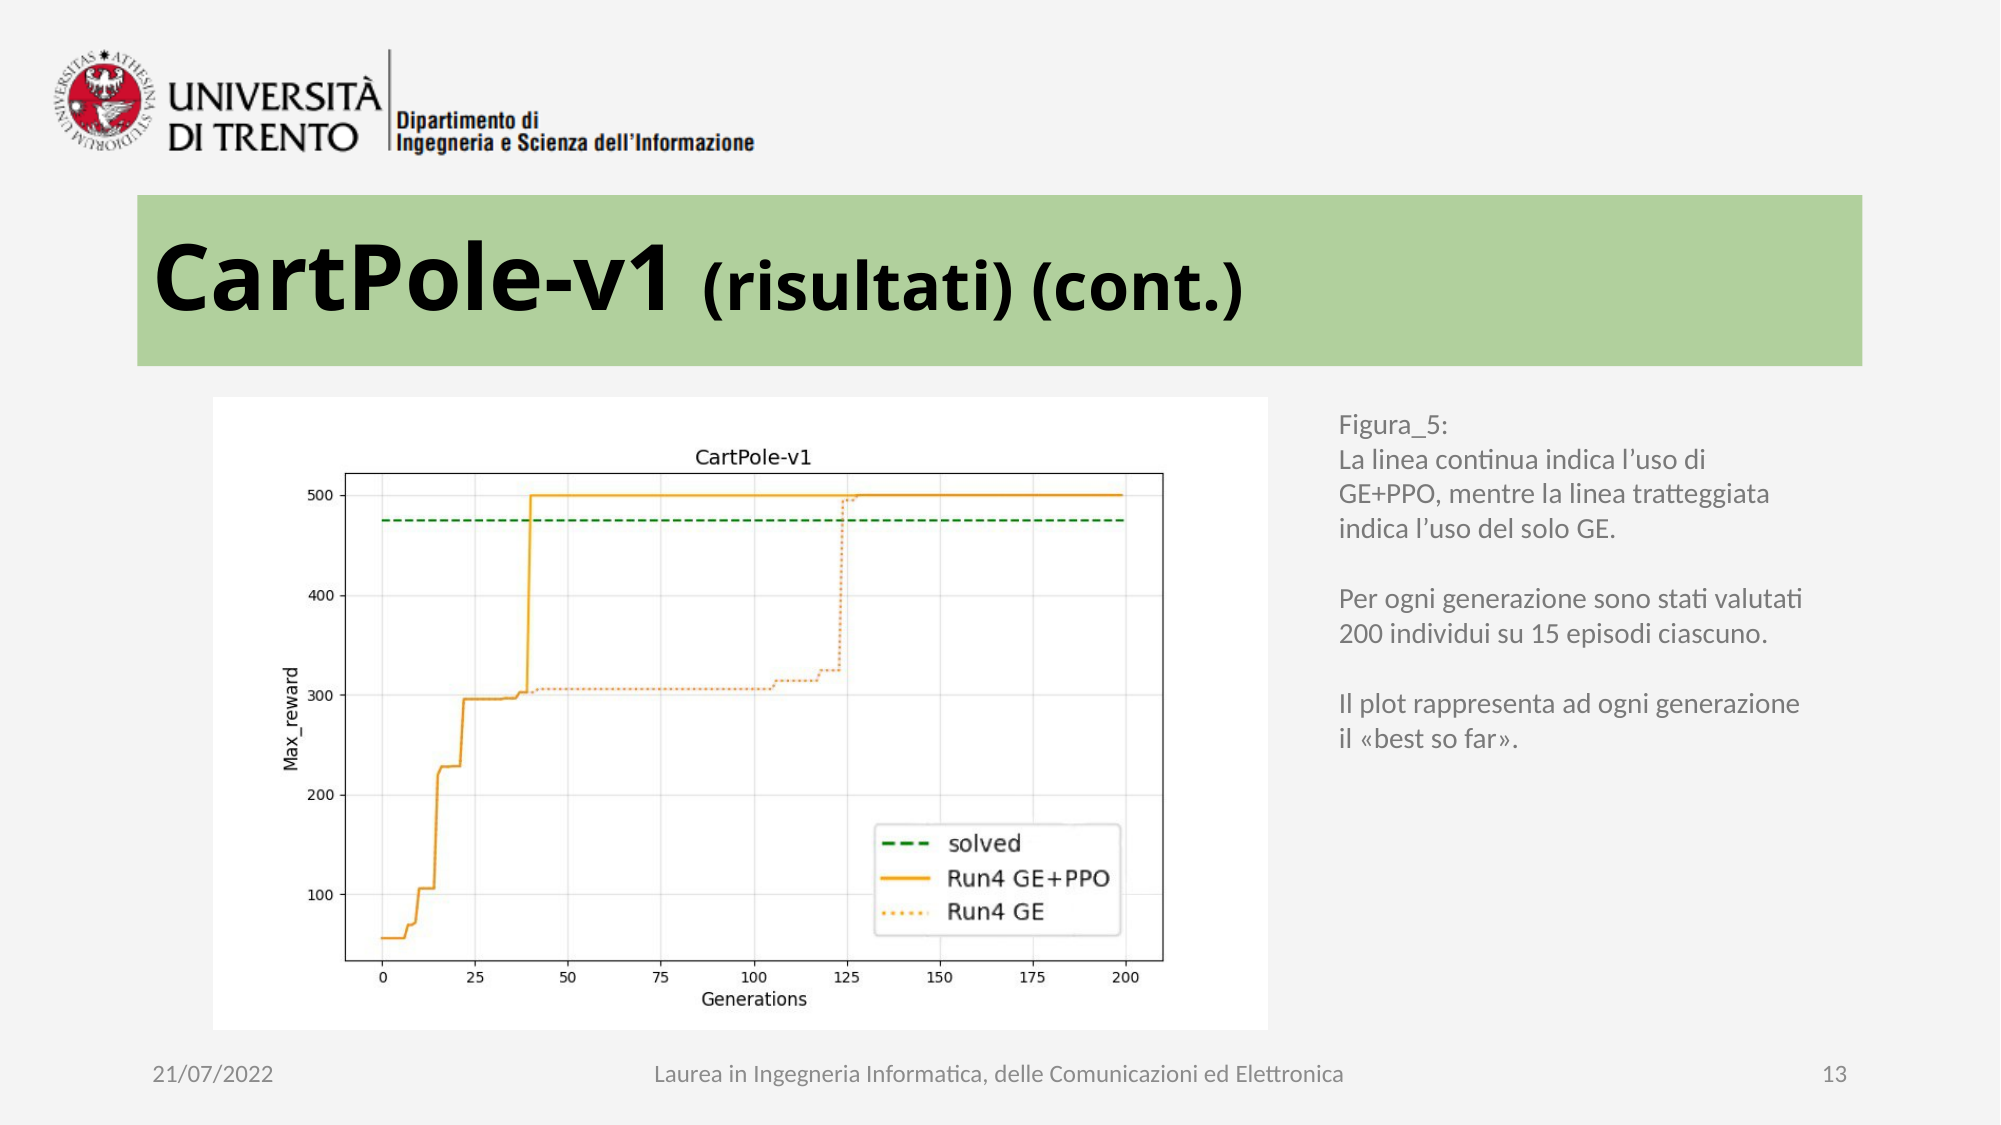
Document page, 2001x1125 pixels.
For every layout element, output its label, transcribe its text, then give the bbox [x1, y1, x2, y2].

footer Laurea in Ingegneria Informatica, delle Comunicazioni ed Elettronica [624, 1042, 1375, 1103]
slide_number 13 [1412, 1042, 1863, 1103]
title CartPole-v1 (risultati) (cont.) [137, 195, 1863, 367]
picture [213, 397, 1268, 1030]
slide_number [137, 1042, 588, 1103]
picture [49, 37, 761, 162]
text_box Figura_5: La linea continua indica l’uso di GE+PPO, mentre la linea tratteggiata indica l’uso del solo GE. Per ogni generazione sono stati valutati 200 individui su 15 episodi ciascuno. Il plot rappresenta ad ogni generazione il «best so far». [1324, 397, 1828, 762]
